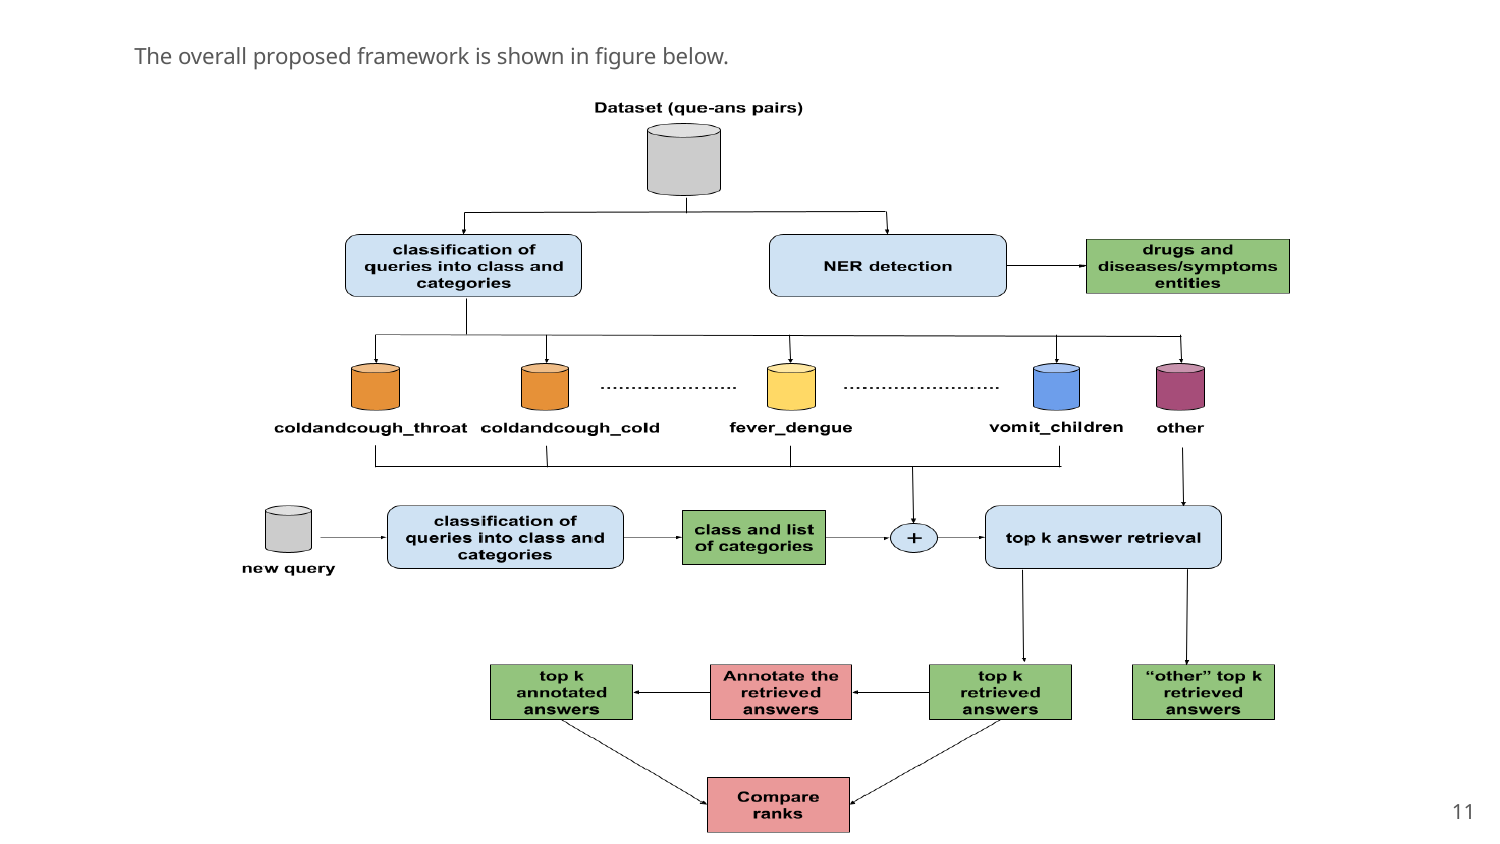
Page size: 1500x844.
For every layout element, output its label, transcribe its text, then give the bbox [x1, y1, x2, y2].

picture [210, 93, 1302, 834]
slide_number ‹#› [1400, 779, 1491, 844]
list The overall proposed framework is shown in figure below. [119, 21, 1381, 86]
